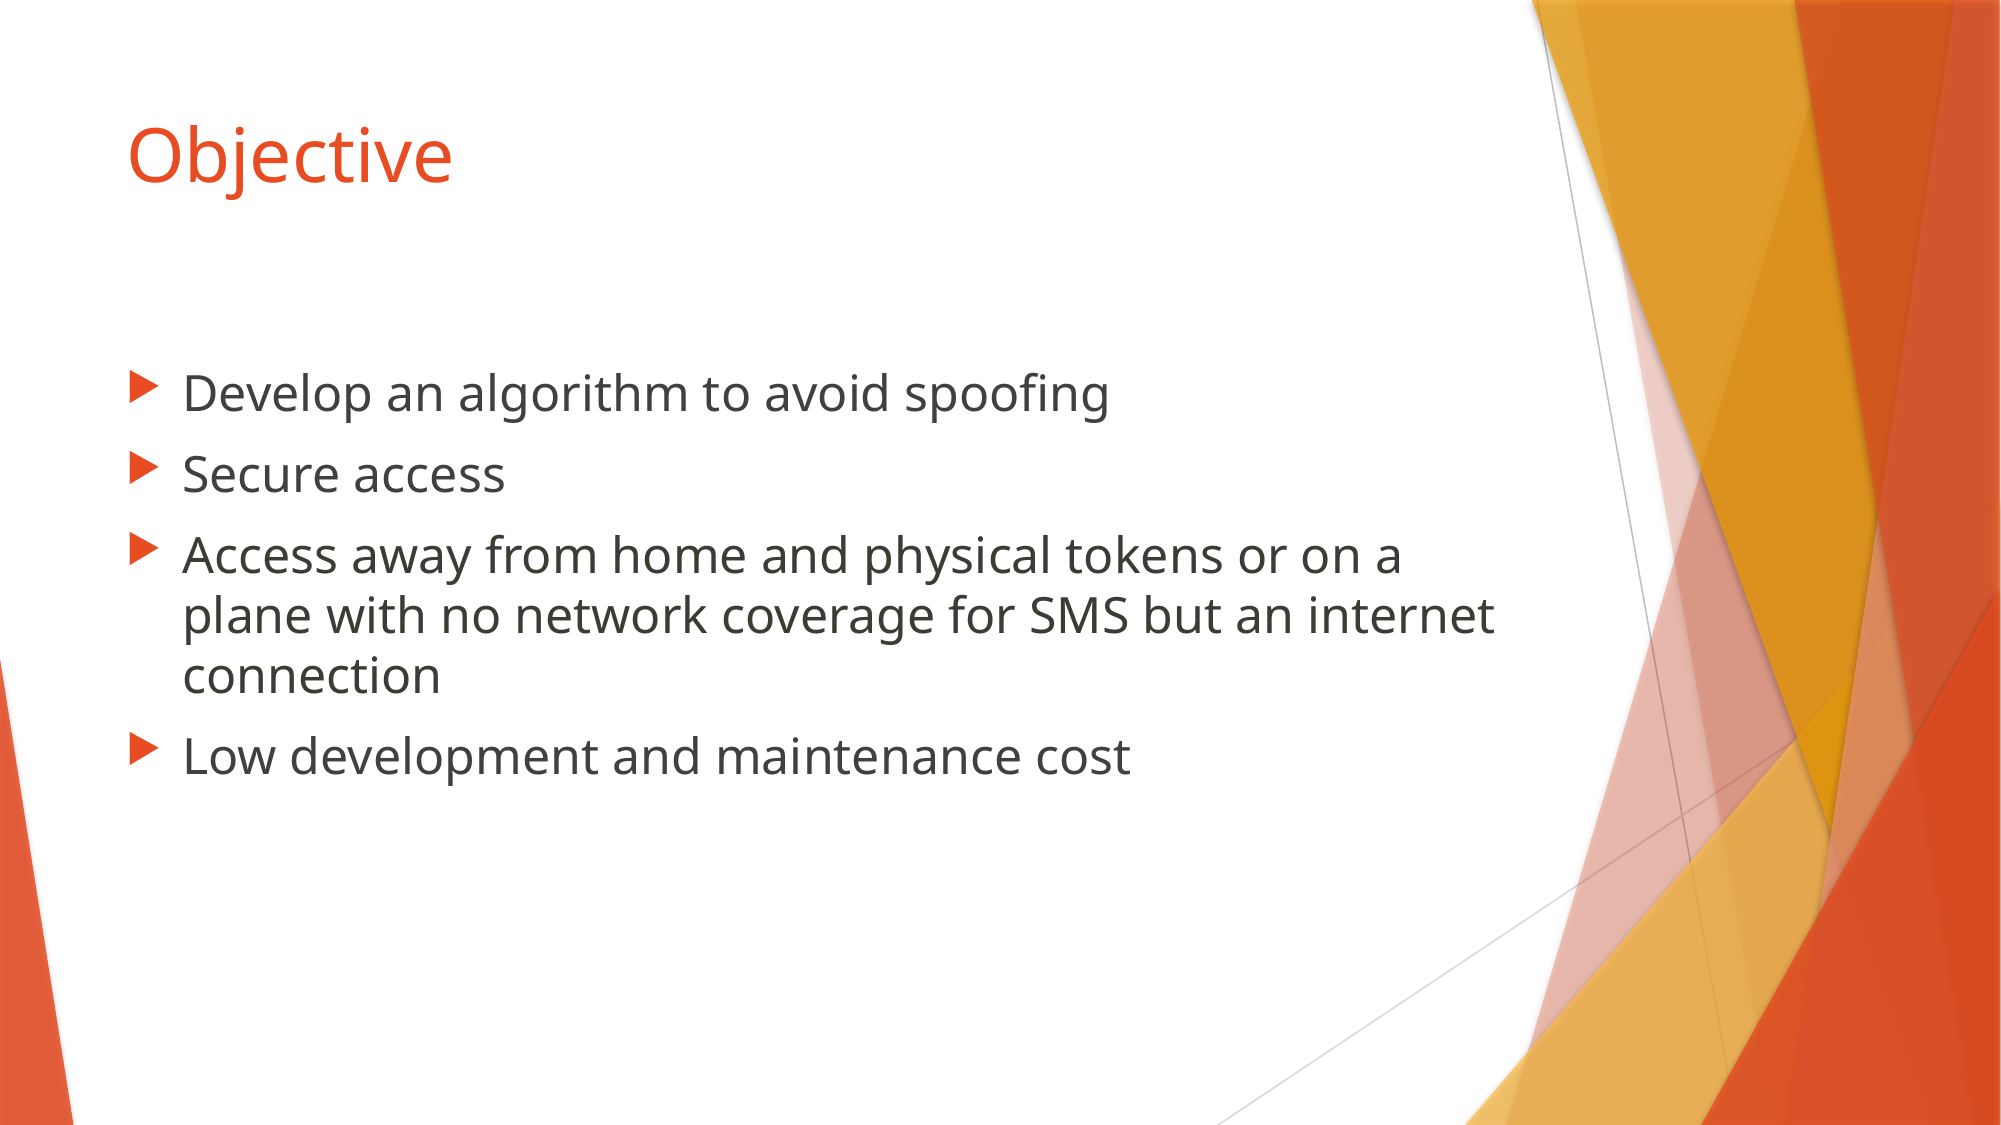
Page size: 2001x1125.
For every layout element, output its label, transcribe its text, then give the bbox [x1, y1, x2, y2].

title Objective [111, 99, 1522, 317]
list Develop an algorithm to avoid spoofing Secure access Access away from home and physical tokens or on a plane with no network coverage for SMS but an internet connection Low development and maintenance cost [111, 354, 1522, 992]
